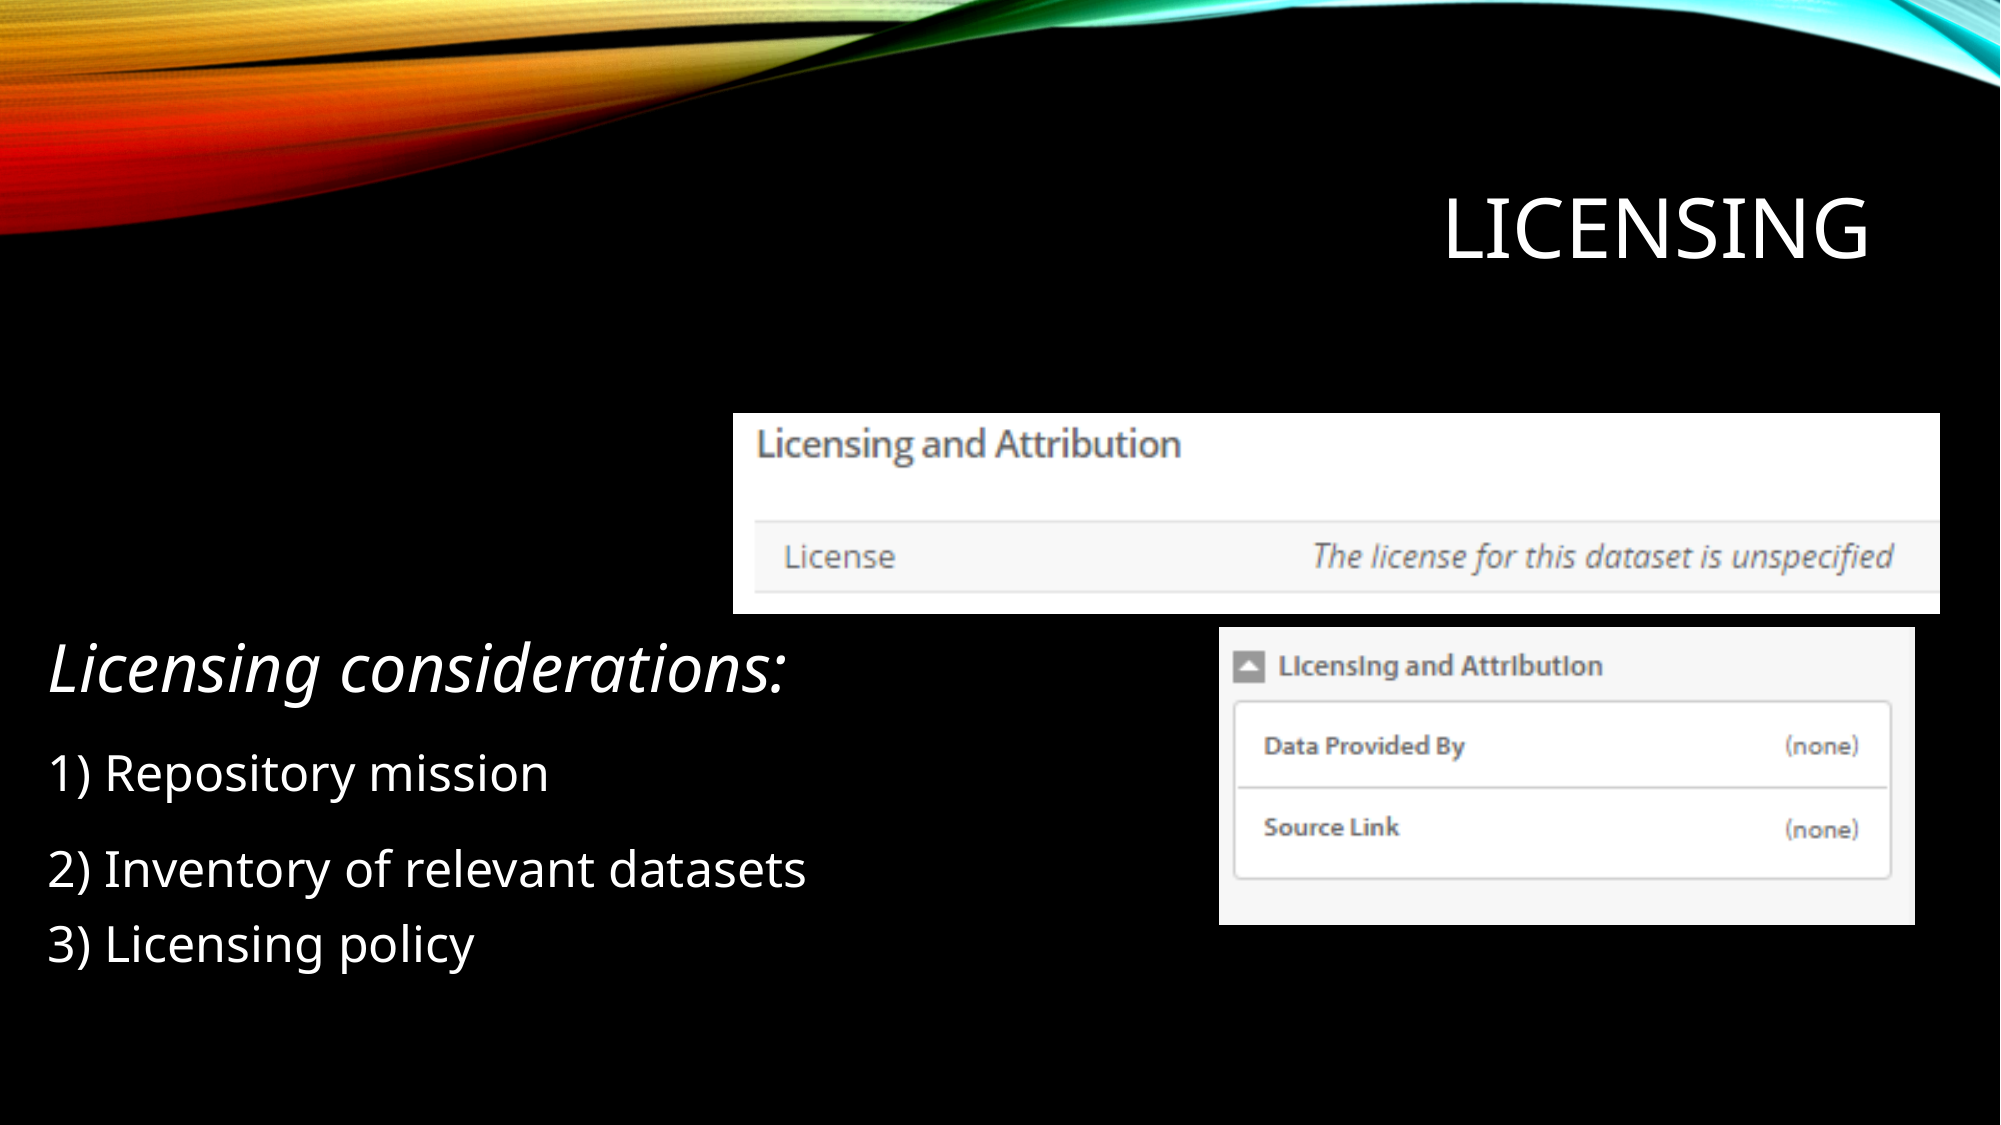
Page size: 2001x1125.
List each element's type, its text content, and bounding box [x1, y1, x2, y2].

title LICENSING [474, 125, 1888, 338]
picture [733, 413, 1940, 614]
picture [1219, 627, 1915, 926]
picture [0, 0, 2000, 237]
list Licensing considerations: 1) Repository mission 2) Inventory of relevant datasets 3) Licensing policy [32, 627, 1876, 974]
